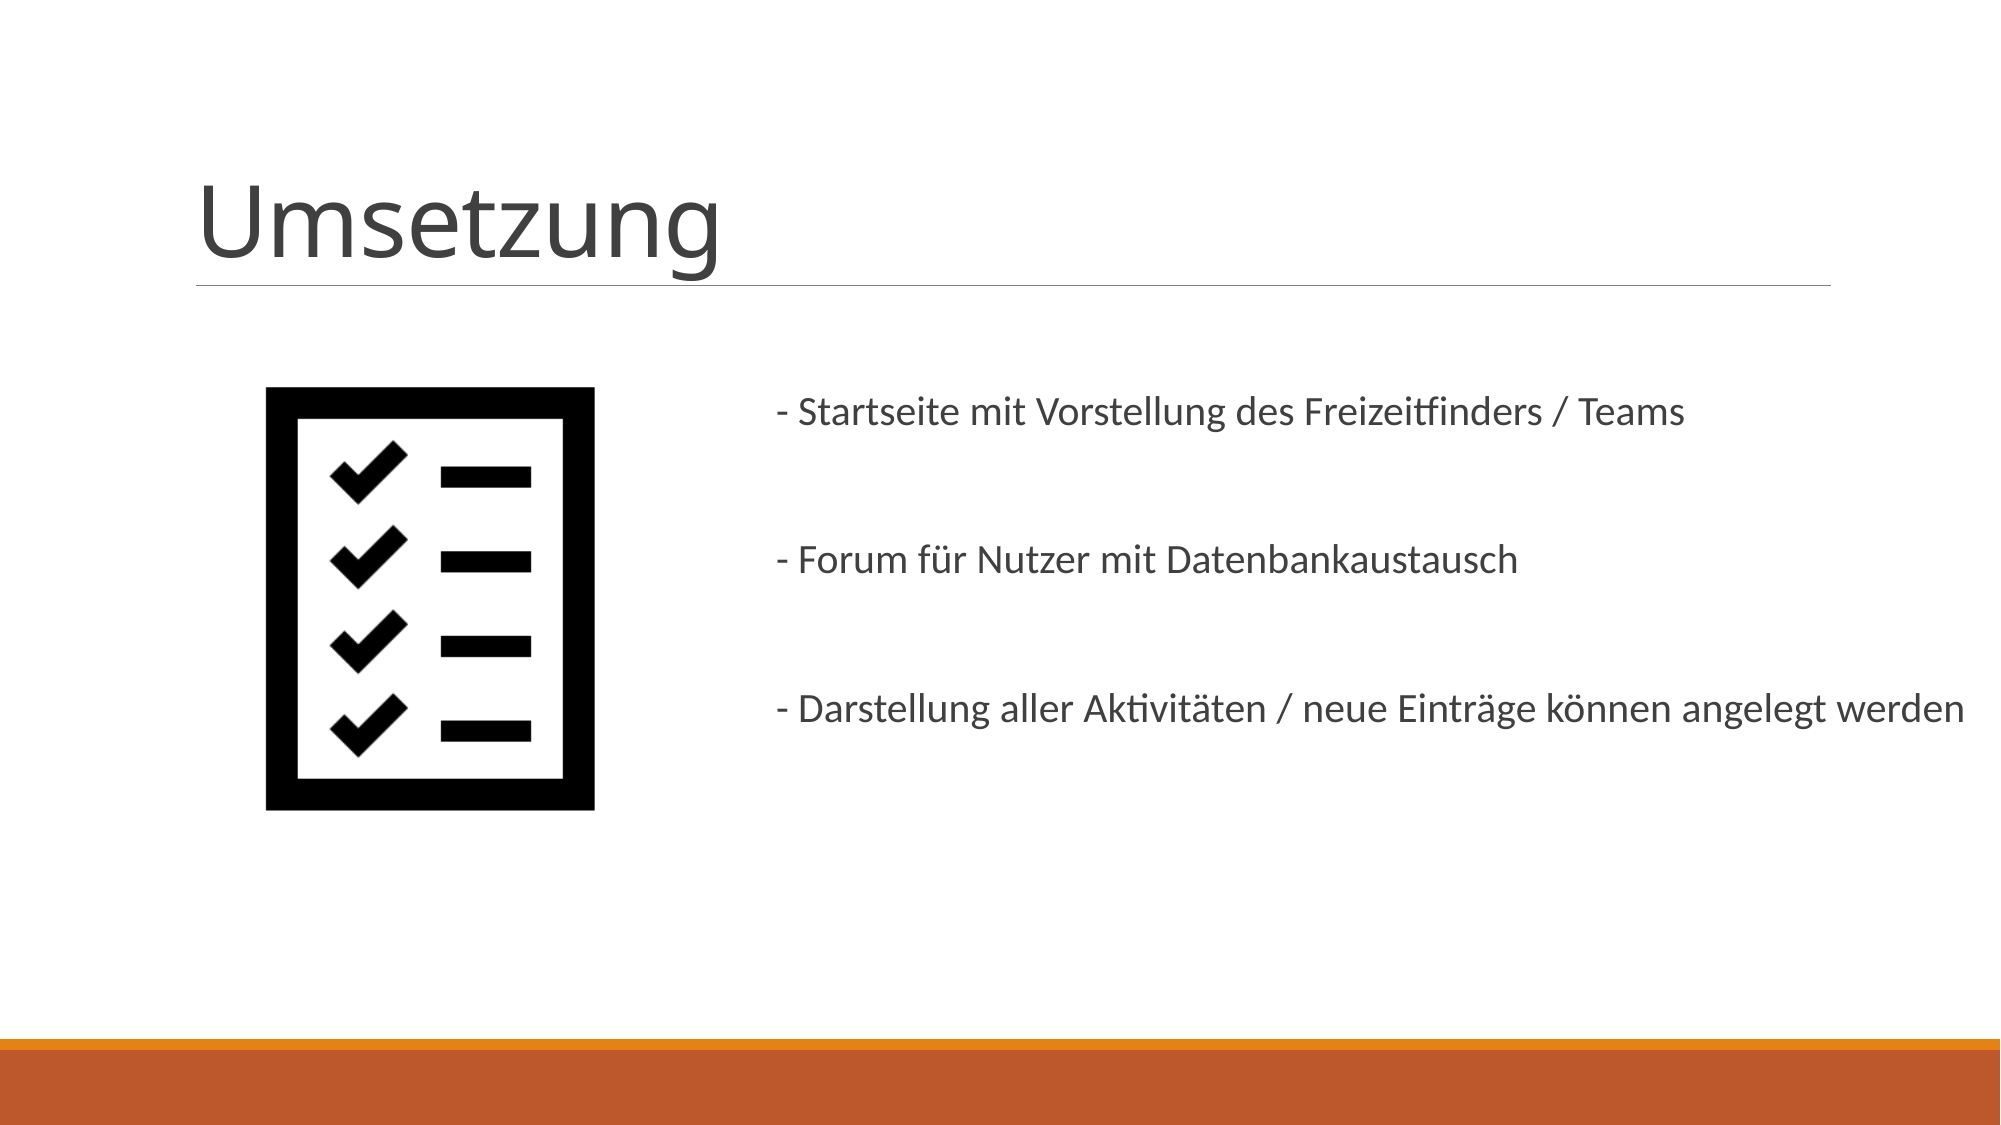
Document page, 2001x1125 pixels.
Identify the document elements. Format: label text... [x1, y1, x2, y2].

list - Startseite mit Vorstellung des Freizeitfinders / Teams - Forum für Nutzer mit Datenbankaustausch - Darstellung aller Aktivitäten / neue Einträge können angelegt werden [761, 302, 2000, 963]
title Umsetzung [180, 47, 1830, 285]
picture [176, 344, 685, 854]
